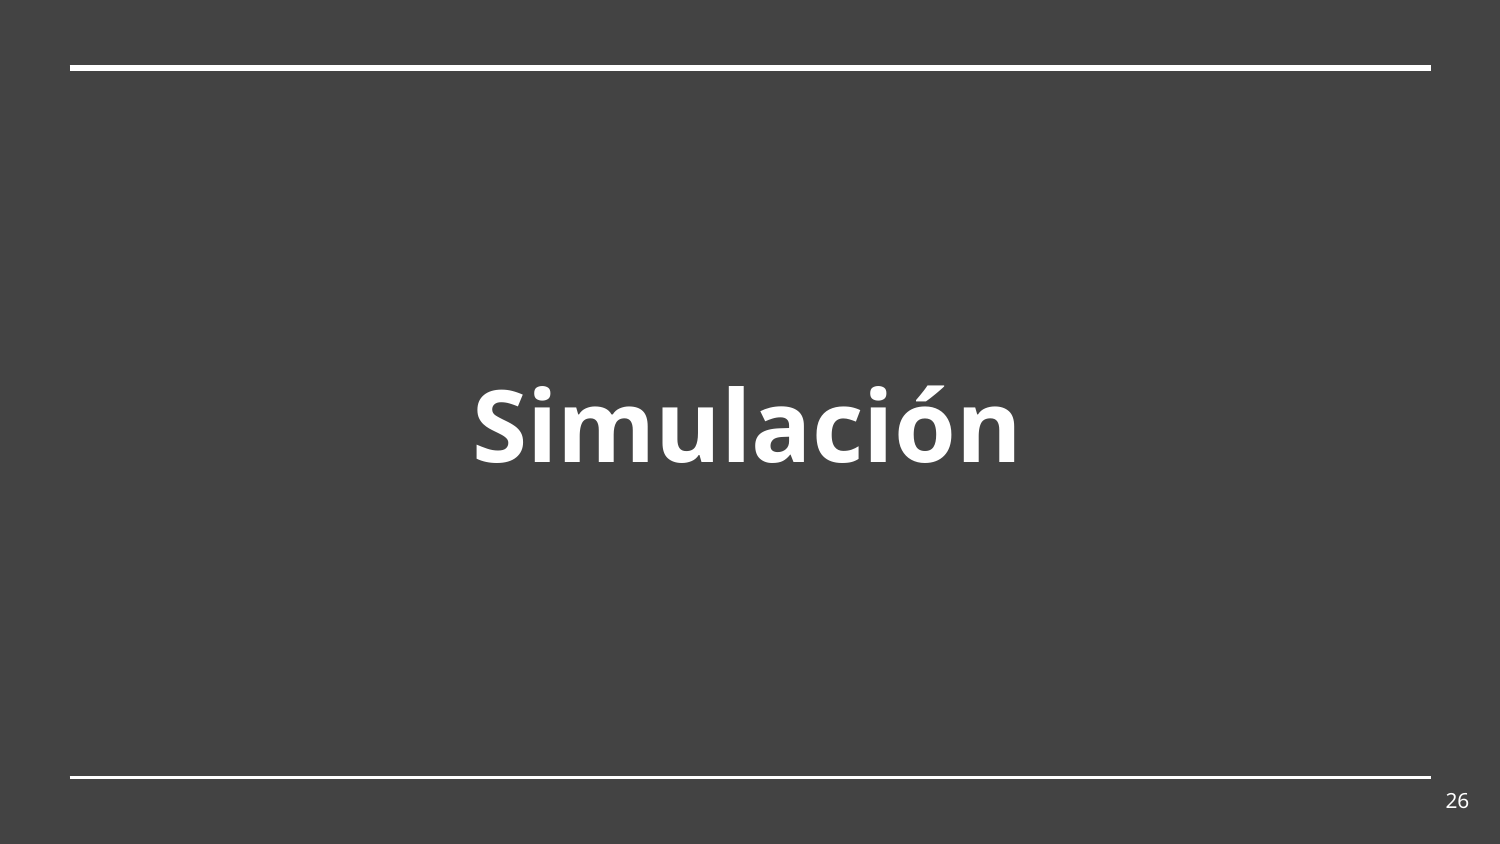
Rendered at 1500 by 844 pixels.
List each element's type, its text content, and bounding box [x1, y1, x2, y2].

slide_number ‹#› [1394, 769, 1484, 834]
title Simulación [66, 296, 1428, 550]
